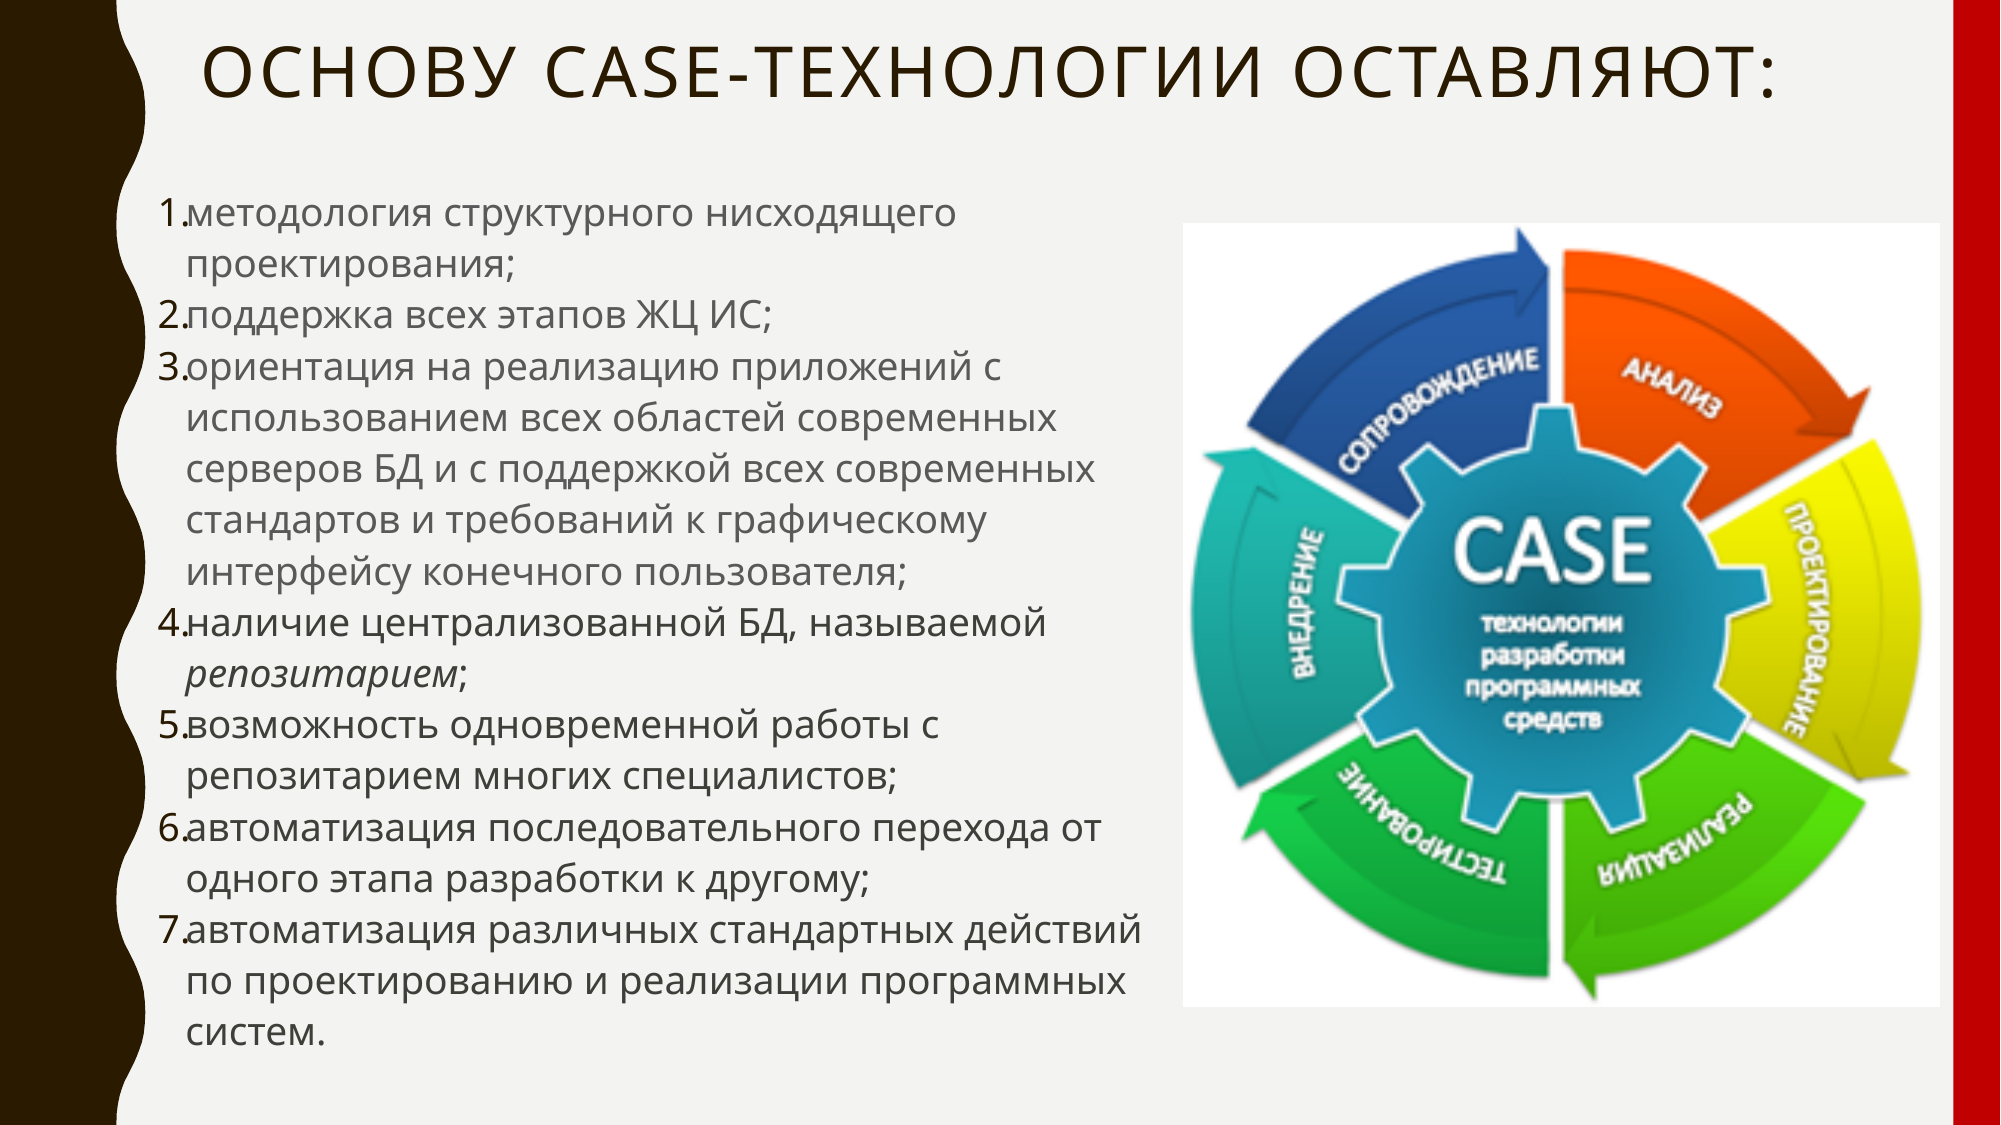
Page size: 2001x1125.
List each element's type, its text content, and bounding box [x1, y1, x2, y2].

title Основу CASE-технологии оставляют: [185, 29, 1856, 275]
picture [1183, 223, 1940, 1007]
list методология структурного нисходящего проектирования; поддержка всех этапов ЖЦ ИС; ориентация на реализацию приложений с использованием всех областей современных серверов БД и с поддержкой всех современных стандартов и требований к графическому интерфейсу конечного пользователя; наличие централизованной БД, называемой репозитарием; возможность одновременной работы с репозитарием многих специалистов; автоматизация последовательного перехода от одного этапа разработки к другому; автоматизация различных стандартных действий по проектированию и реализации программных систем. [101, 175, 1173, 1072]
